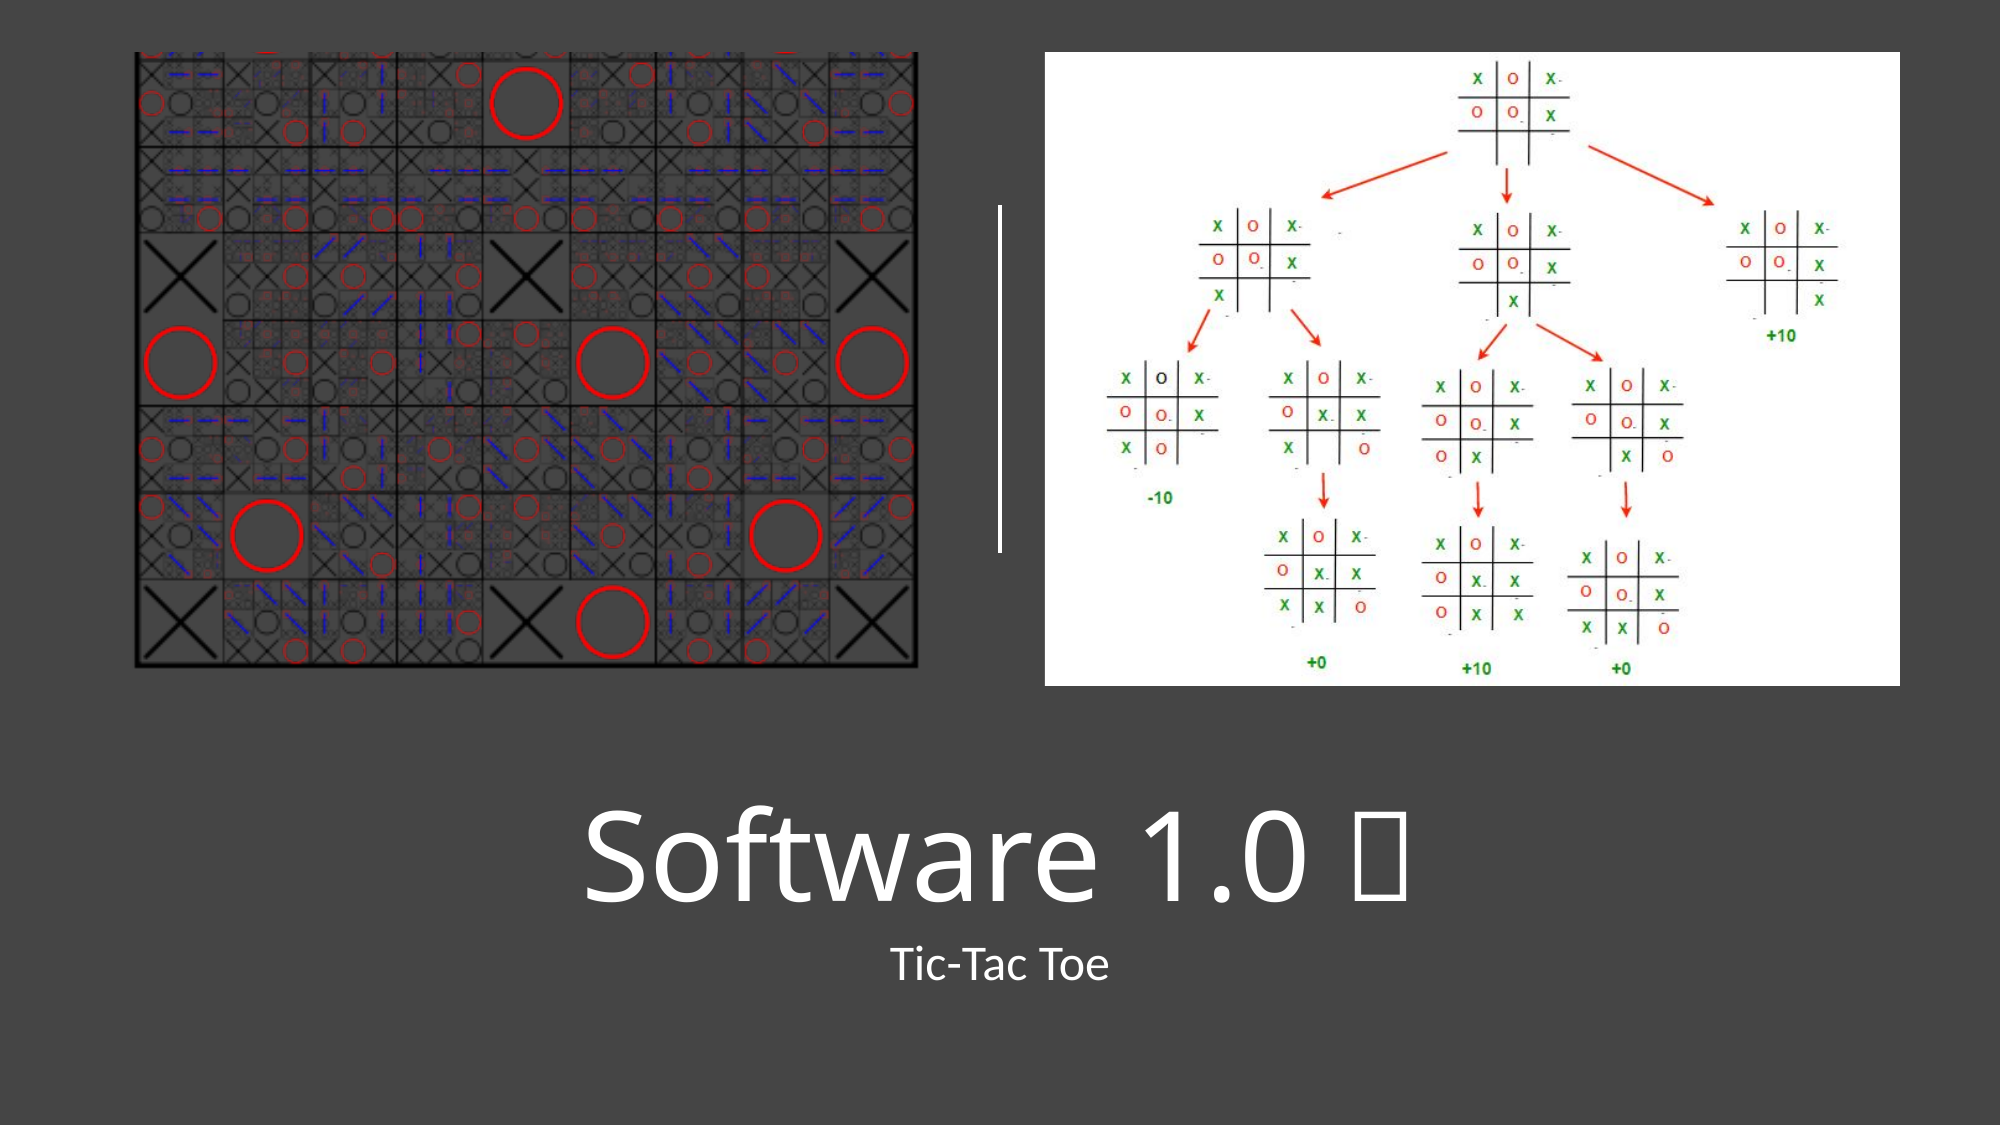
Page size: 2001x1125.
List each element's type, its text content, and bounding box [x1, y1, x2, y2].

list Tic-Tac Toe [226, 930, 1774, 1049]
title Software 1.0 ✅ [117, 738, 1883, 936]
picture [99, 52, 955, 686]
picture [1044, 52, 1900, 686]
